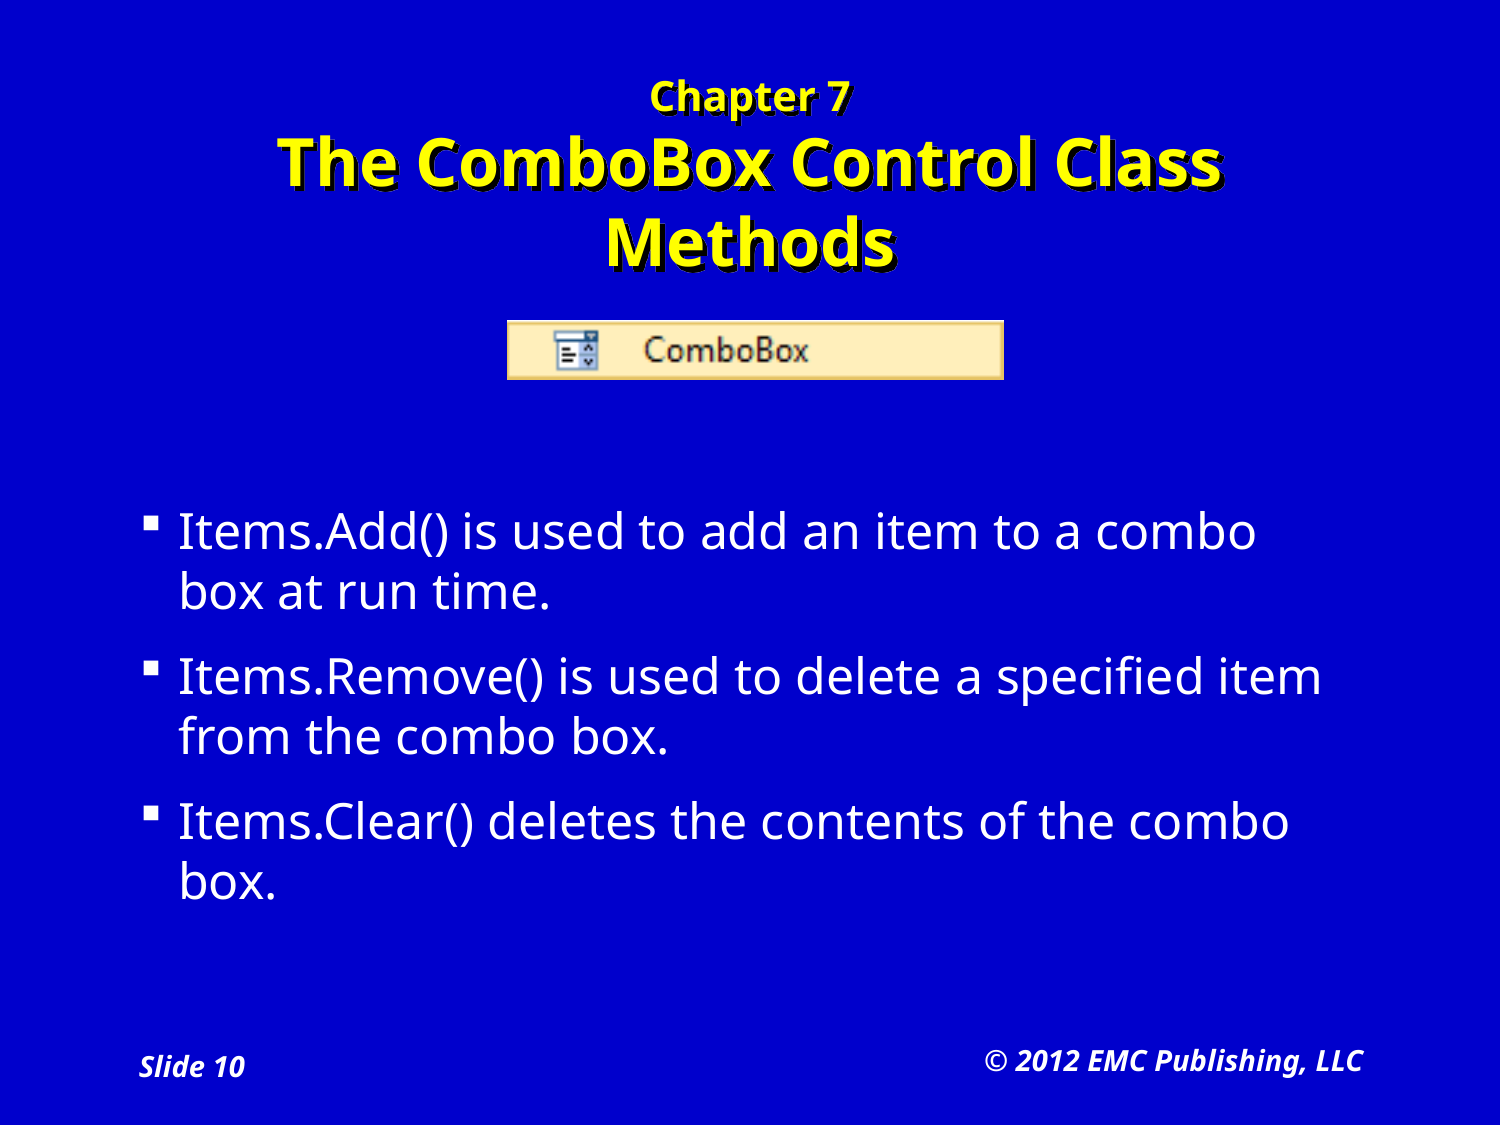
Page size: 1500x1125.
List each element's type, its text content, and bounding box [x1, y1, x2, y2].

title Chapter 7 The ComboBox Control Class Methods [112, 62, 1388, 293]
footer © 2012 EMC Publishing, LLC [885, 1037, 1379, 1091]
picture [507, 320, 1004, 380]
slide_number Slide 10 [123, 1040, 474, 1091]
text_box Items.Add() is used to add an item to a combo box at run time. Items.Remove() is used to delete a specified item from the combo box. Items.Clear() deletes the contents of the combo box. [124, 492, 1364, 918]
